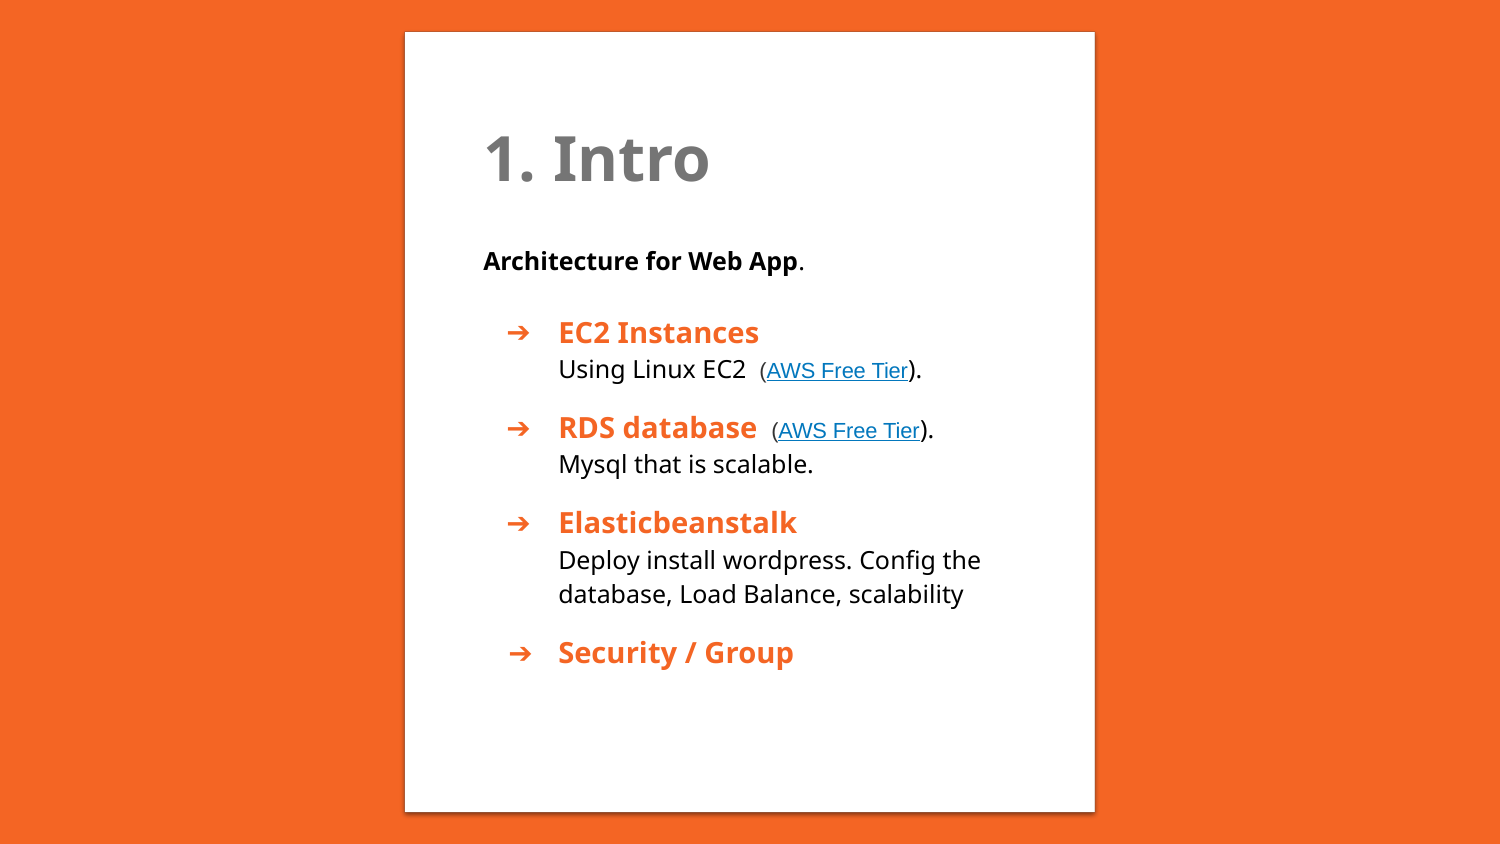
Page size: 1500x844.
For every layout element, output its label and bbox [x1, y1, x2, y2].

picture [377, 0, 1123, 844]
